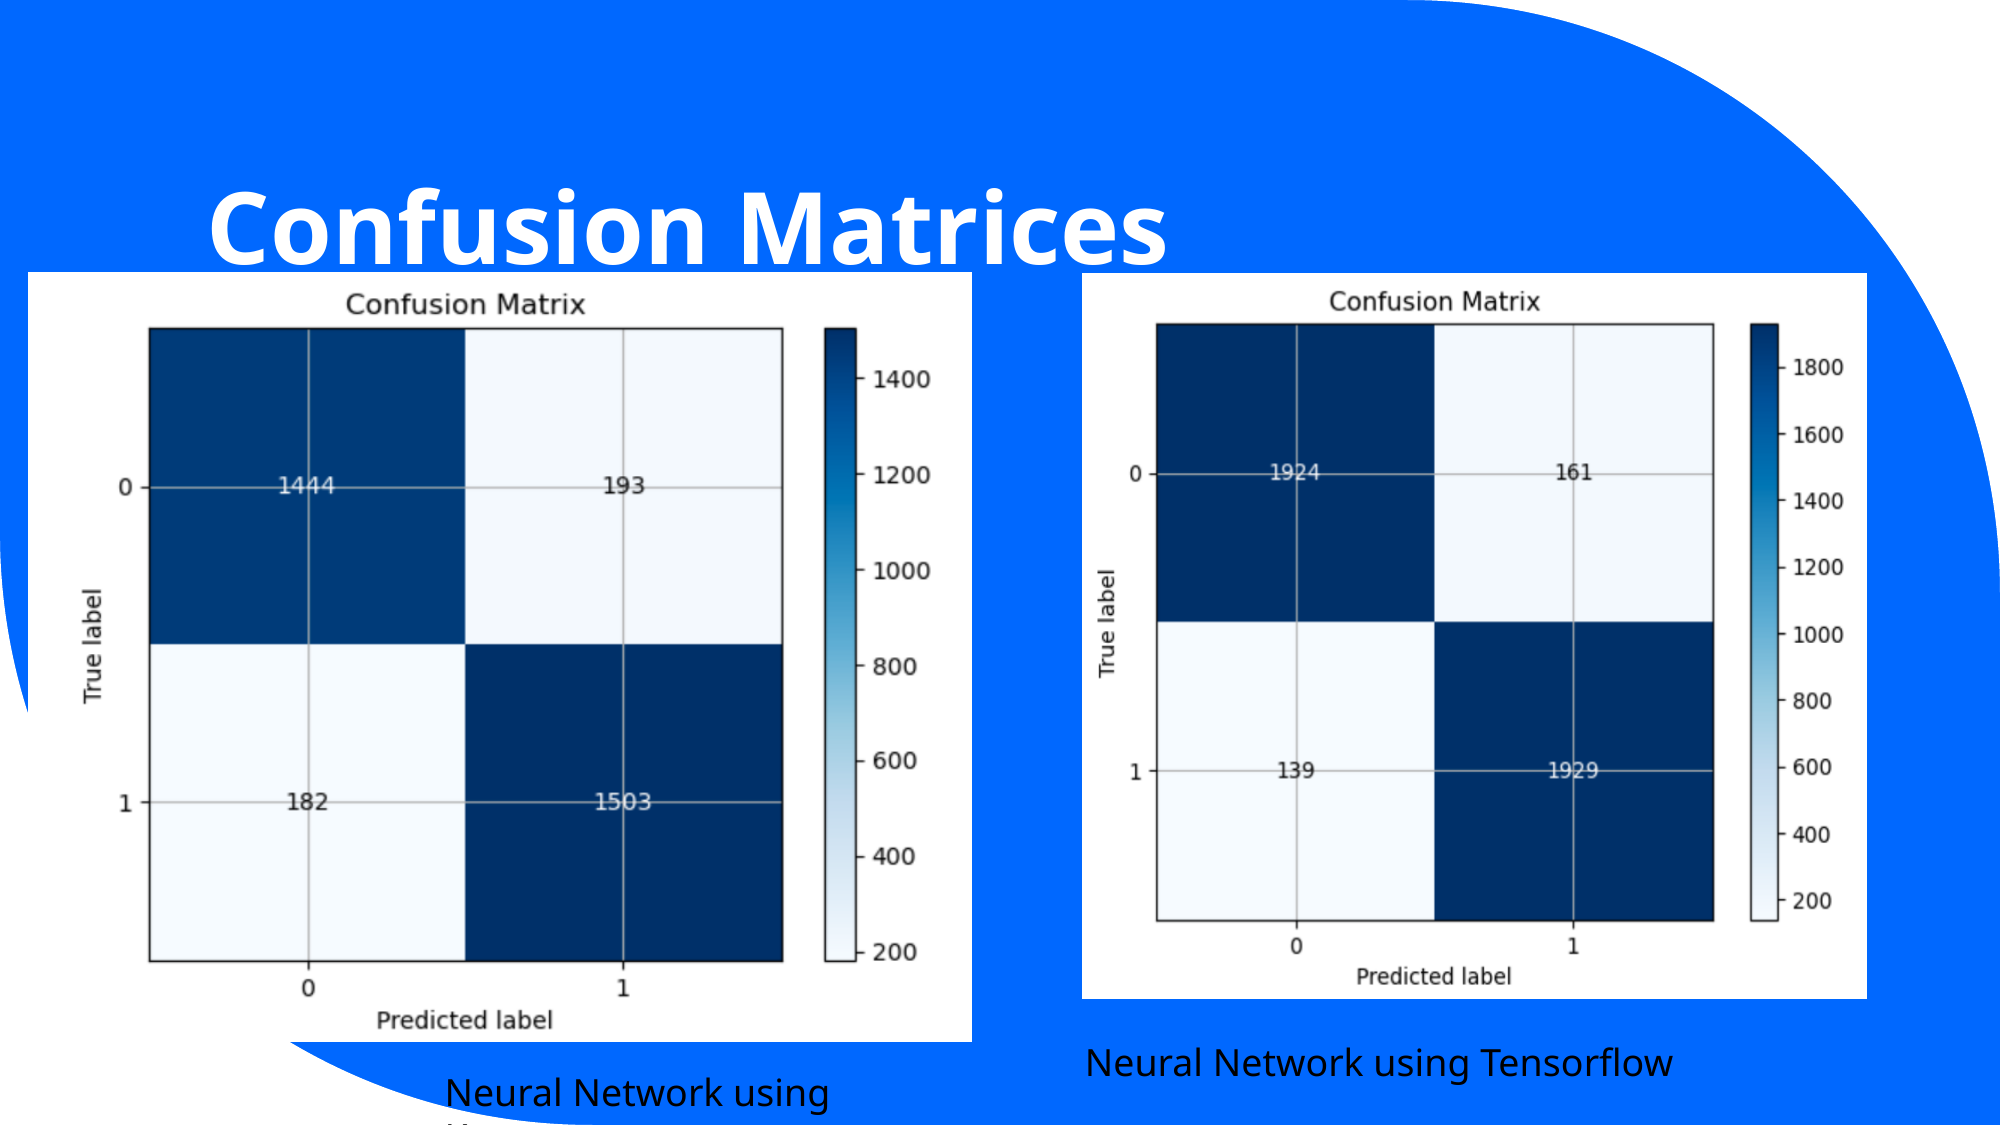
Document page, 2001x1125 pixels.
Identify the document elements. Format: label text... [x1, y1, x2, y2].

title Confusion Matrices [191, 11, 1796, 292]
text_box Neural Network using Keras [429, 1061, 930, 1125]
text_box Neural Network using Tensorflow [1070, 1031, 2000, 1091]
picture [28, 272, 972, 1042]
picture [1082, 273, 1867, 999]
